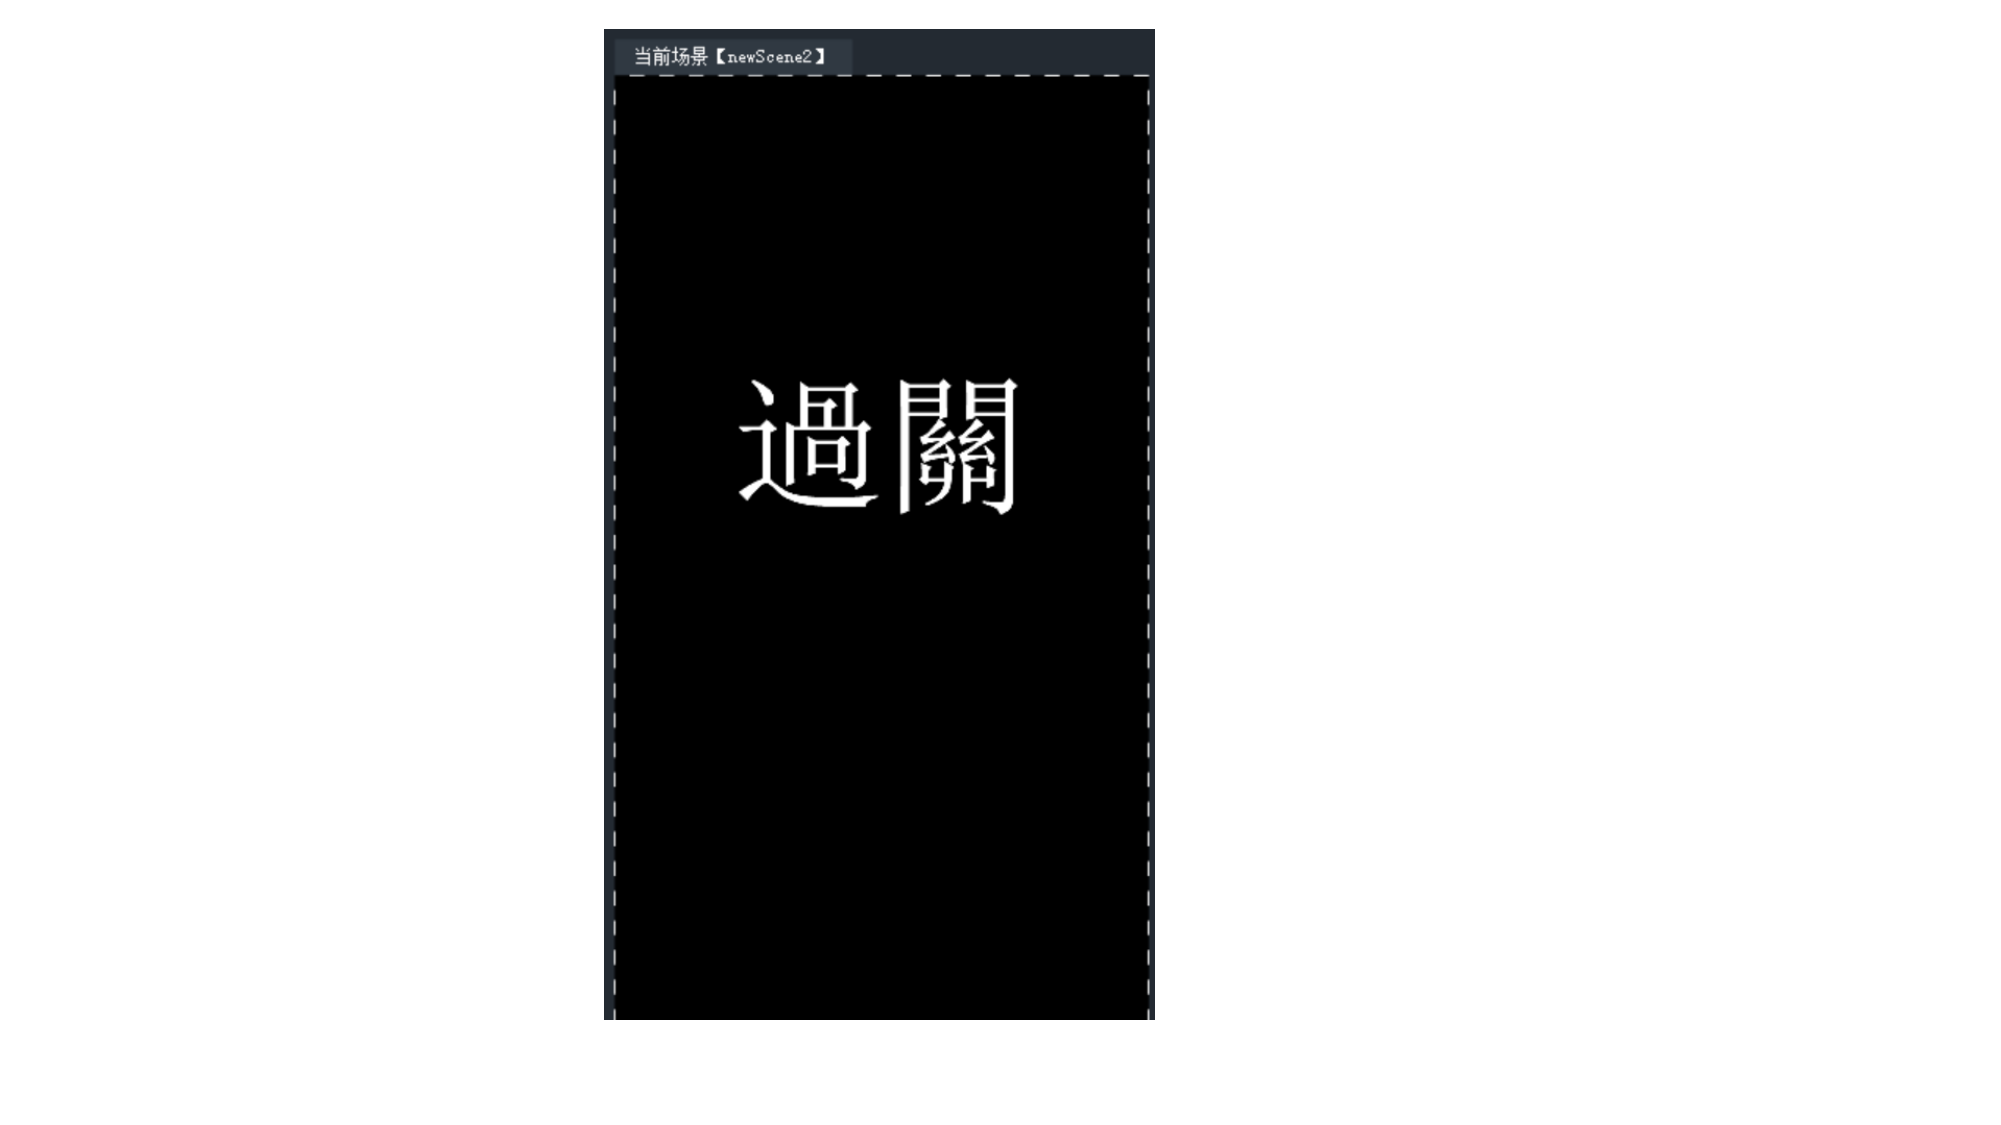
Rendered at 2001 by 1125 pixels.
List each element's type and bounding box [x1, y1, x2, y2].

picture [604, 29, 1155, 1020]
